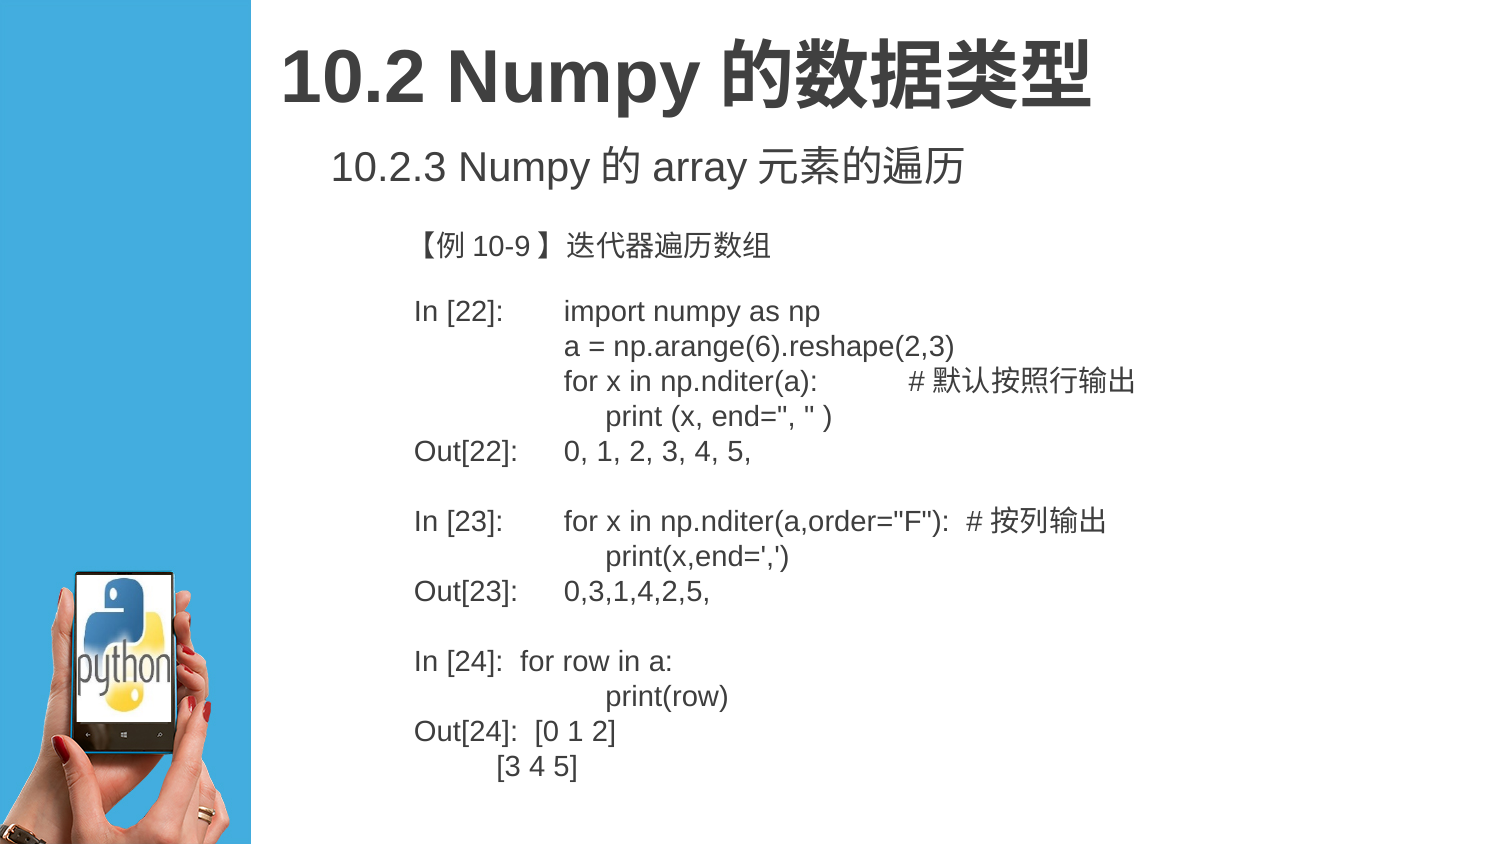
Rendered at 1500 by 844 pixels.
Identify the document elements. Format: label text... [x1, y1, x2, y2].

list 10.2.3 Numpy的array元素的遍历 [315, 126, 1450, 203]
picture [0, 0, 1500, 844]
text_box In [22]: import numpy as np a = np.arange(6).reshape(2,3) for x in np.nditer(a): #默认按照行输出 print (x, end=", " ) Out[22]: 0, 1, 2, 3, 4, 5, In [23]: for x in np.nditer(a,order="F"): #按列输出 print(x,end=',') Out[23]: 0,3,1,4,2,5, In [24]: for row in a: print(row) Out[24]: [0 1 2] [3 4 5] [399, 285, 1395, 825]
title 10.2 Numpy的数据类型 [265, 0, 1500, 146]
text_box 【例10-9】迭代器遍历数组 [392, 201, 787, 270]
